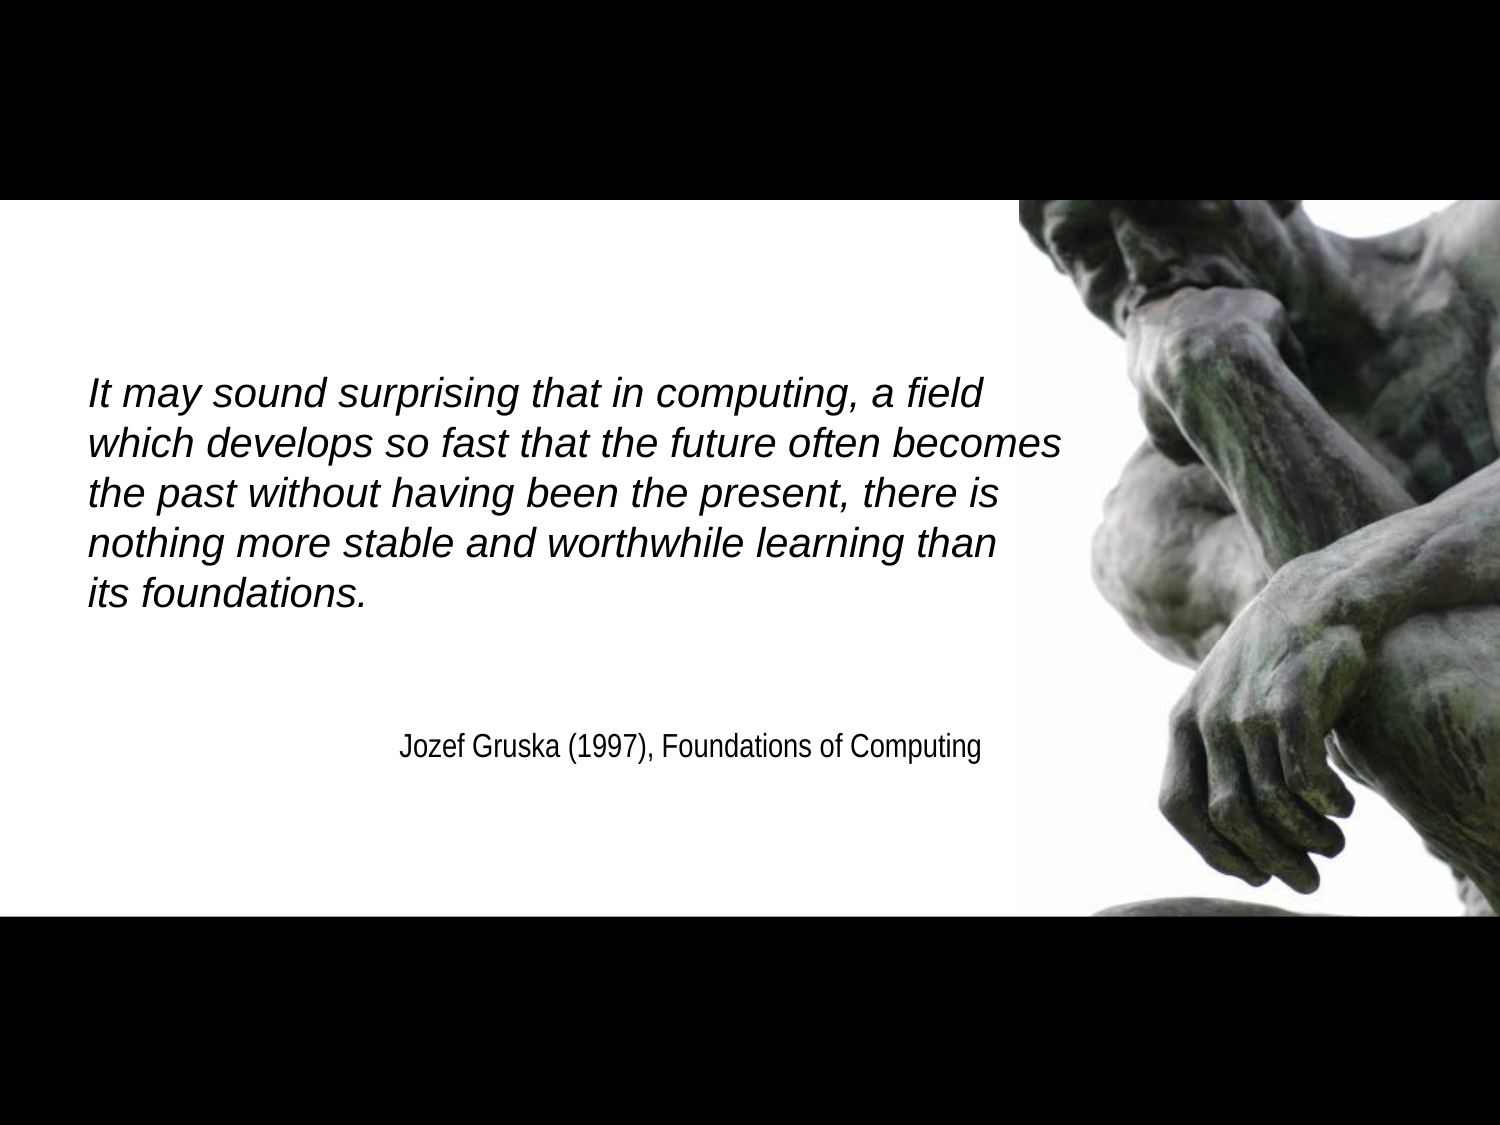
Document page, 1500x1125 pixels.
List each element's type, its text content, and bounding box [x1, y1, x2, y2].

text_box [0, 0, 1500, 200]
text_box [0, 916, 1500, 1125]
text_box It may sound surprising that in computing, a field which develops so fast that the future often becomes the past without having been the present, there is nothing more stable and worthwhile learning than its foundations. Jozef Gruska (1997), Foundations of Computing [73, 358, 1013, 773]
picture [1018, 198, 1500, 922]
